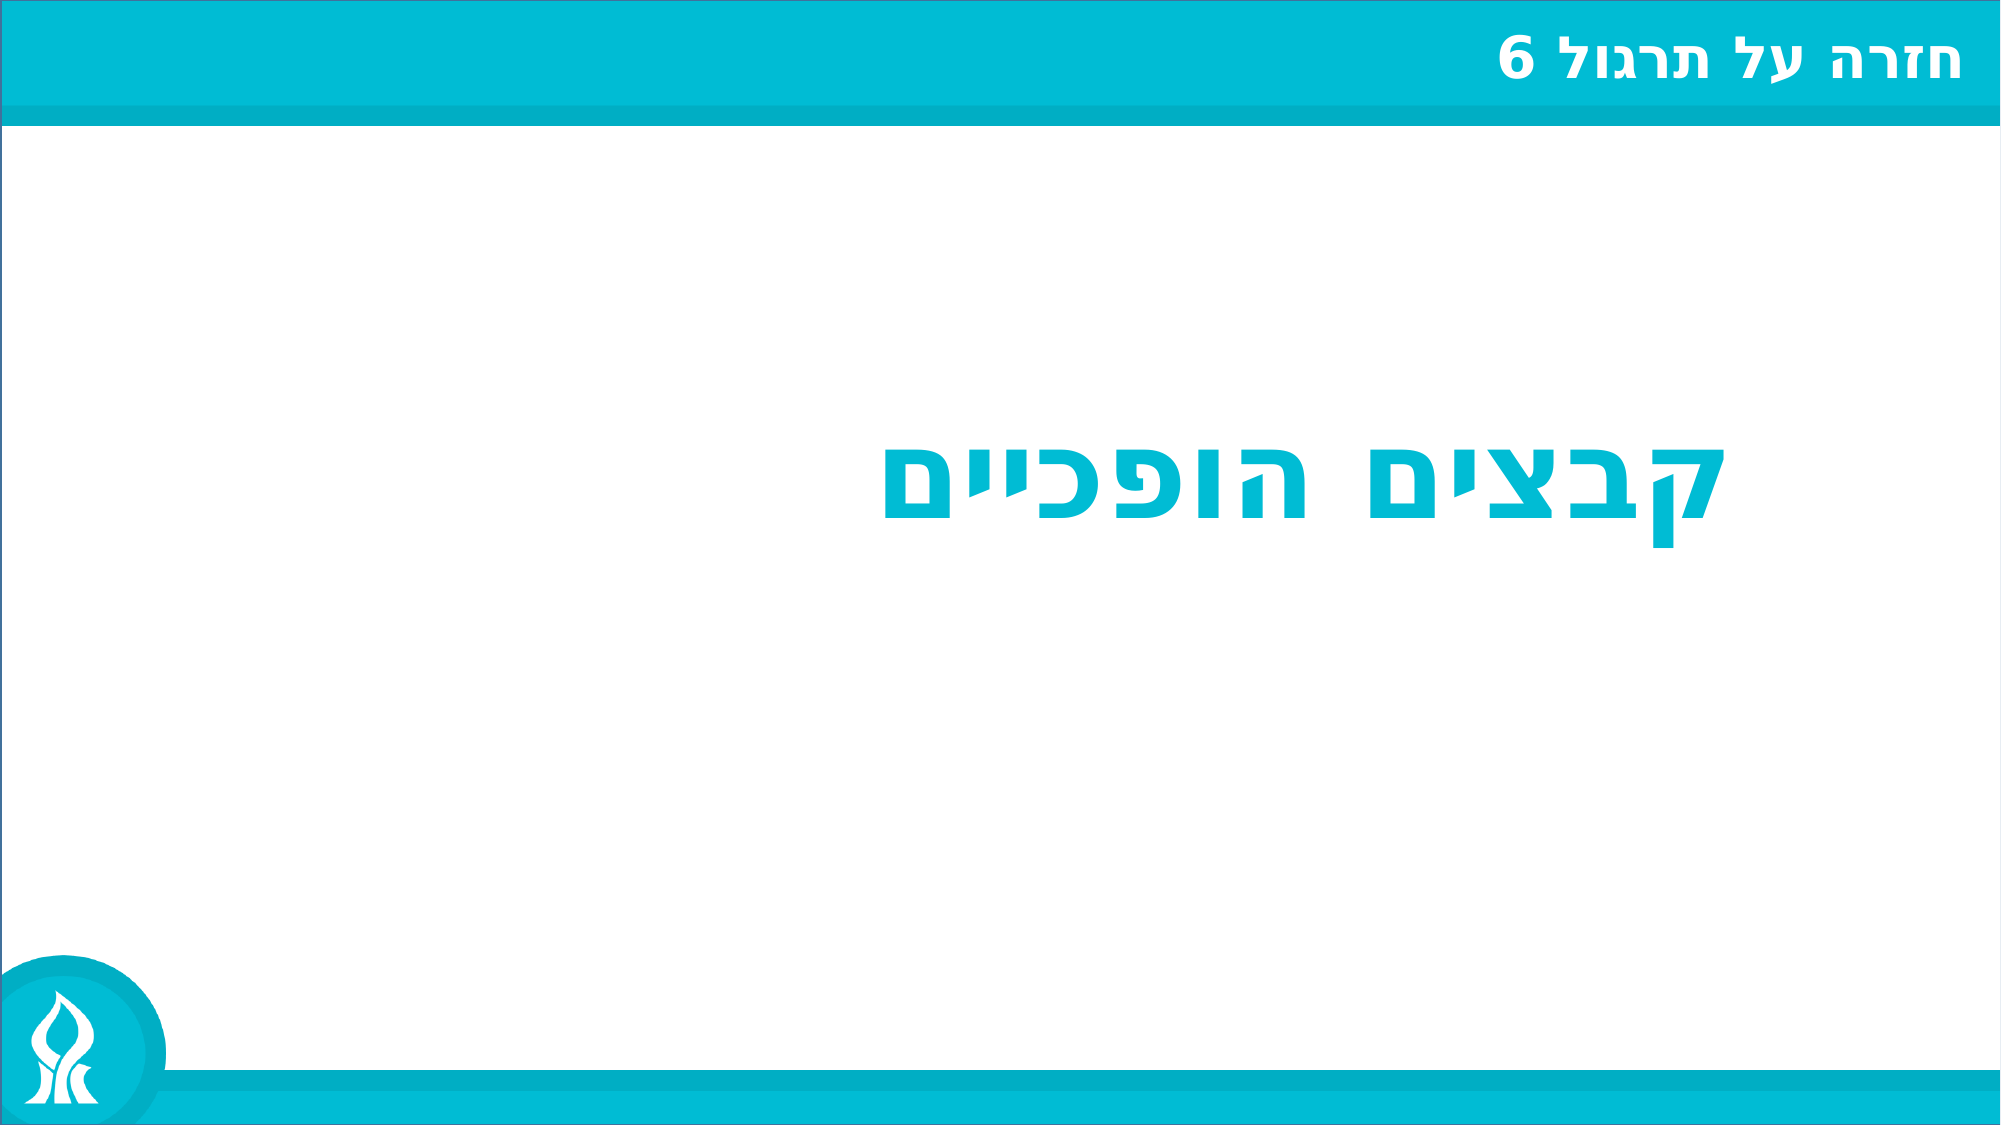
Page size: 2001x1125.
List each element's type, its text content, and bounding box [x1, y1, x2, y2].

text_box קבצים הופכיים [273, 385, 1749, 551]
text_box חזרה על תרגול 6 [1481, 12, 1981, 98]
picture [0, 0, 2001, 1125]
